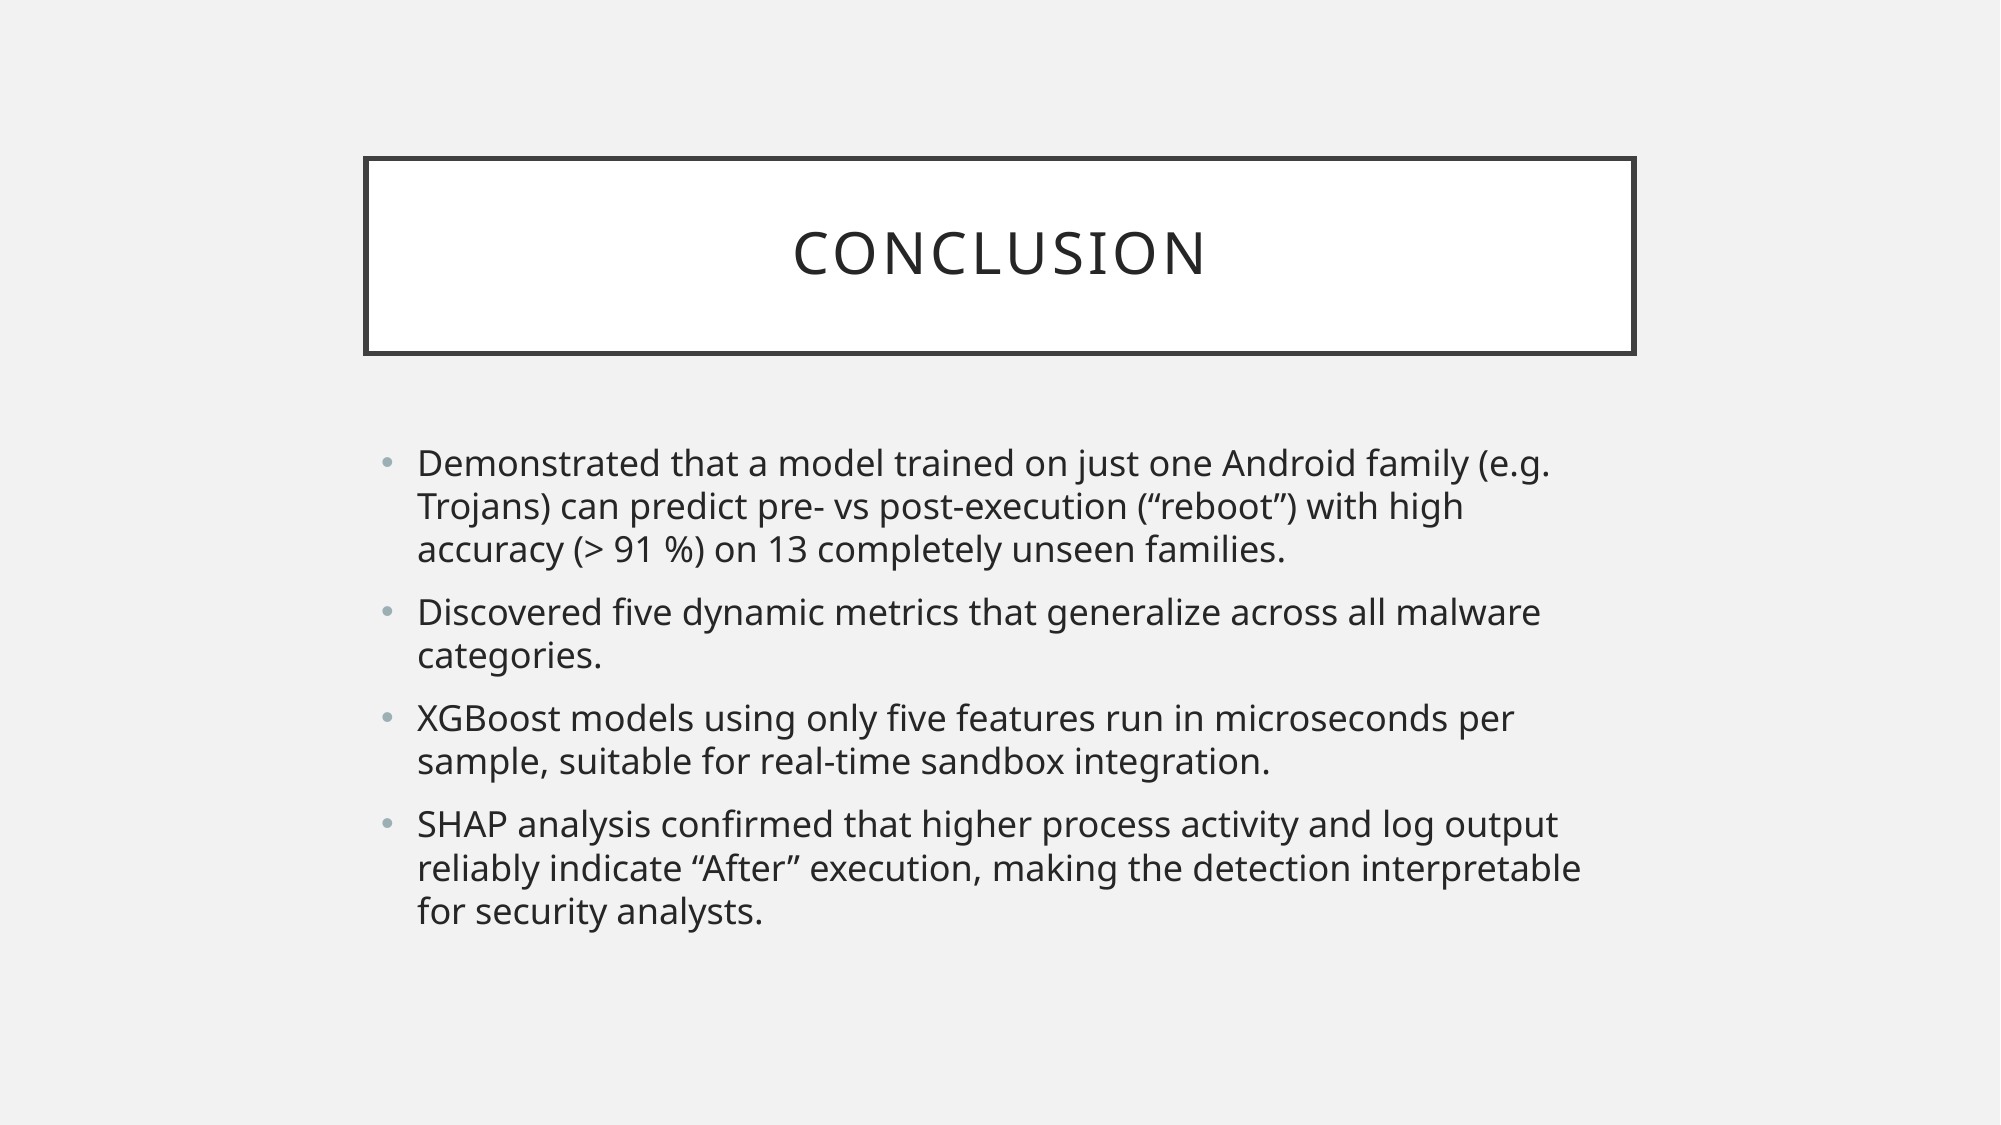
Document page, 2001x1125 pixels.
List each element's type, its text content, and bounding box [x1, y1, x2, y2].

list Demonstrated that a model trained on just one Android family (e.g. Trojans) can predict pre- vs post-execution (“reboot”) with high accuracy (> 91 %) on 13 completely unseen families. Discovered five dynamic metrics that generalize across all malware categories. XGBoost models using only five features run in microseconds per sample, suitable for real-time sandbox integration. SHAP analysis confirmed that higher process activity and log output reliably indicate “After” execution, making the detection interpretable for security analysts. [366, 432, 1634, 942]
title CONCLUSION [363, 156, 1637, 356]
